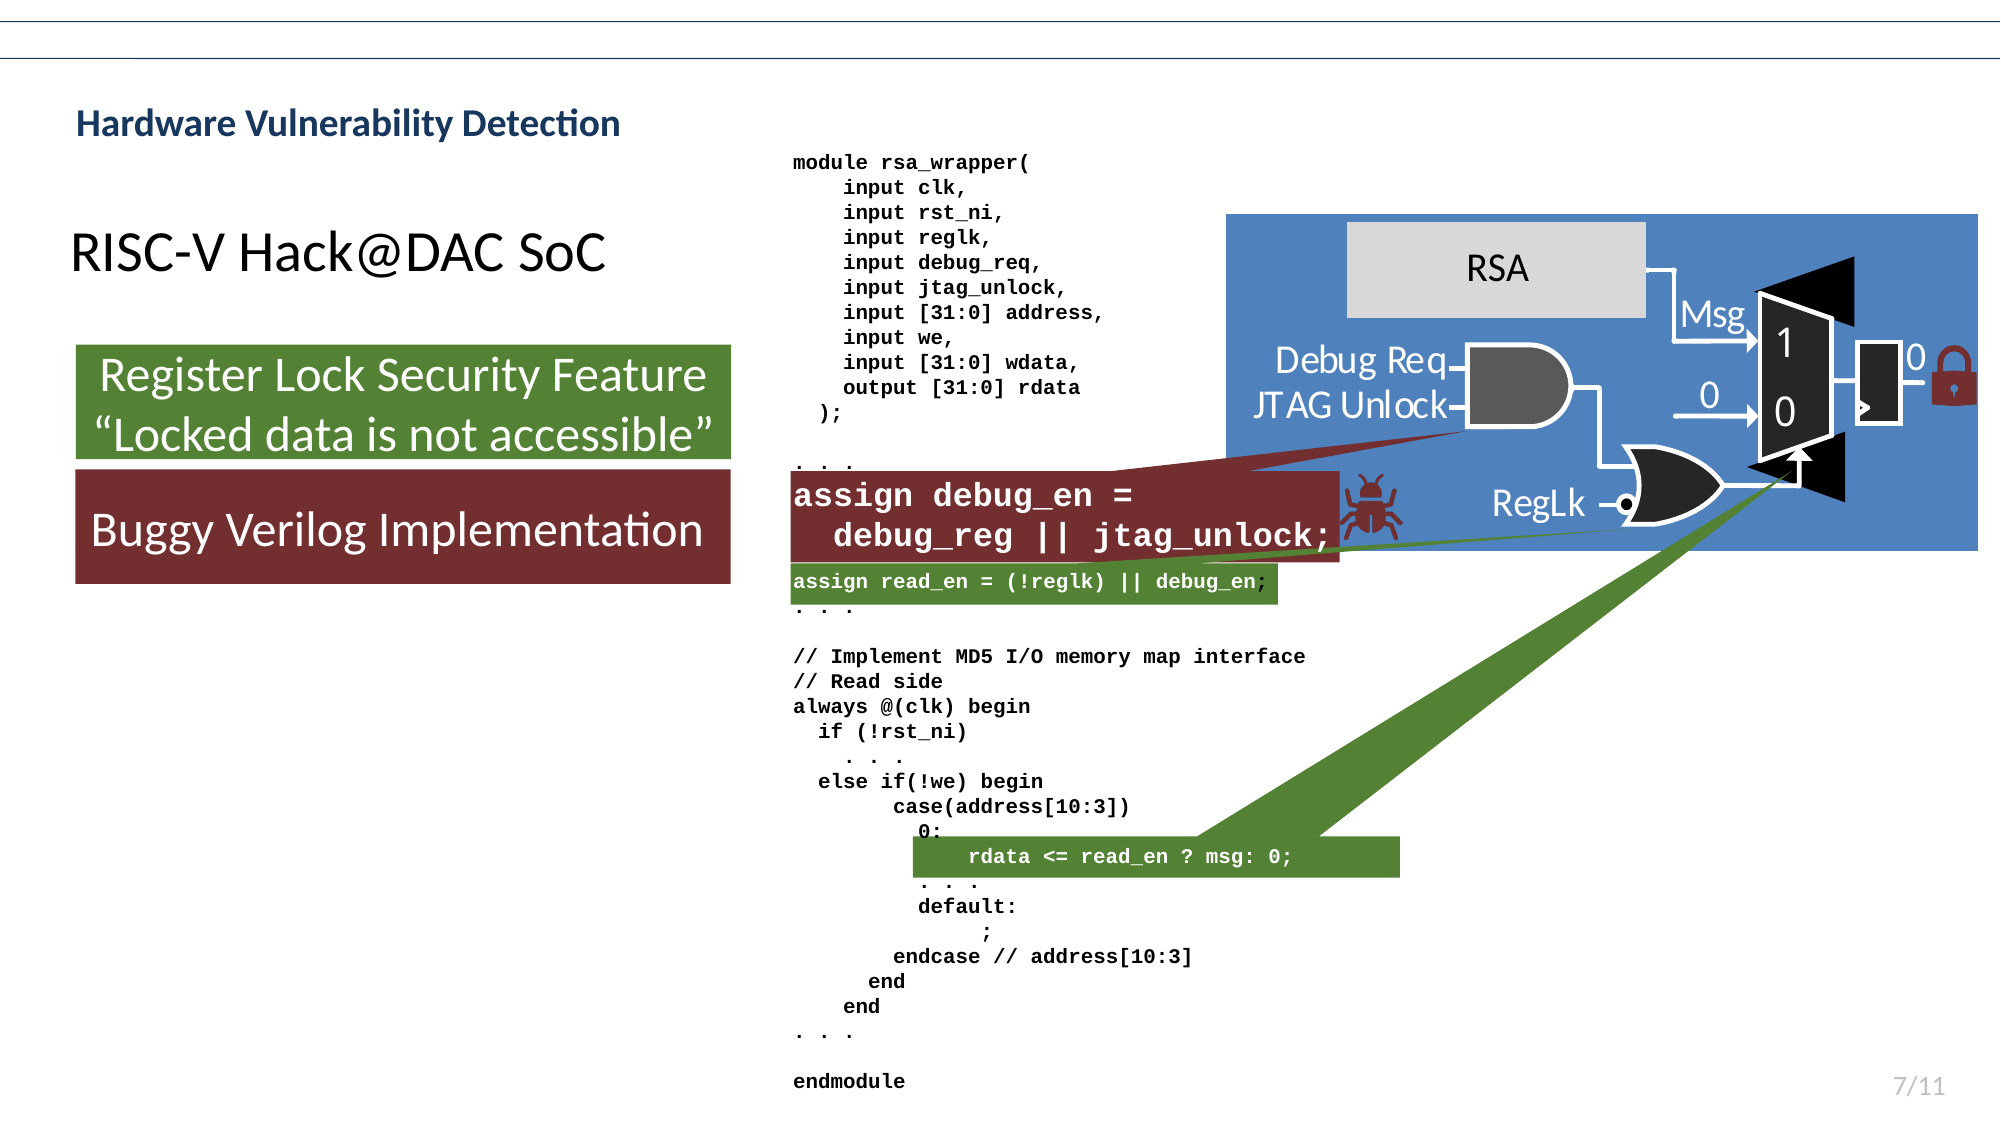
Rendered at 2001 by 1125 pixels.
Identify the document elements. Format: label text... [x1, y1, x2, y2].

text_box module rsa_wrapper( input clk, input rst_ni, input reglk, input debug_req, input jtag_unlock, input [31:0] address, input we, input [31:0] wdata, output [31:0] rdata ); . . . assign debug_en = debug_reg || jtag_unlock; assign read_en = (!reglk) || debug_en; . . . // Implement MD5 I/O memory map interface // Read side always @(clk) begin if (!rst_ni) . . . else if(!we) begin case(address[10:3]) 0: rdata <= read_en ? msg: 0; . . . default: ; endcase // address[10:3] end end . . . endmodule [778, 148, 1392, 1093]
text_box [1392, 558, 1683, 783]
text_box Register Lock Security Feature “Locked data is not accessible” [74, 342, 733, 461]
picture [1226, 214, 1978, 551]
text_box RISC-V Hack@DAC SoC [1, 205, 677, 291]
title Hardware Vulnerability Detection [61, 90, 1939, 153]
text_box [1392, 834, 1403, 880]
text_box Buggy Verilog Implementation [73, 467, 733, 586]
